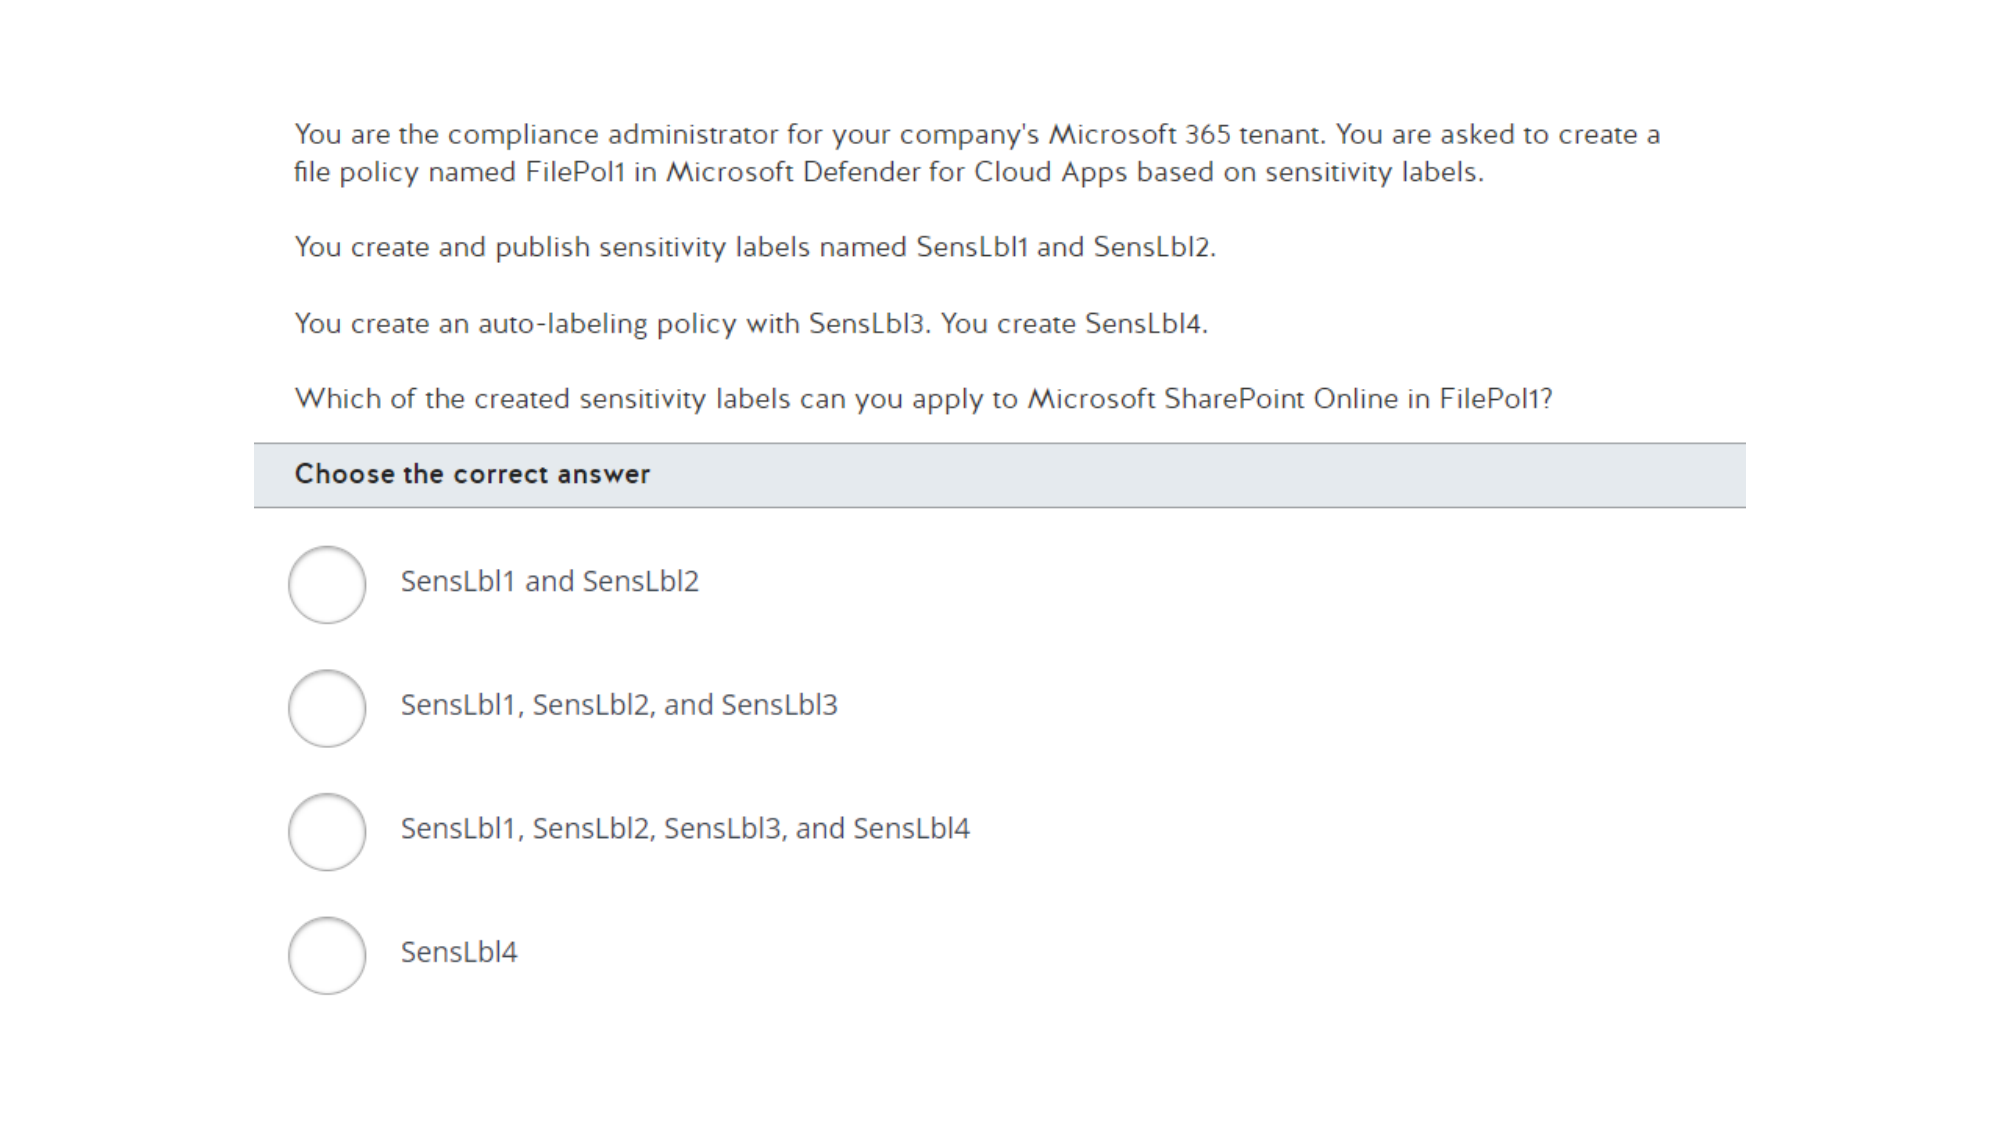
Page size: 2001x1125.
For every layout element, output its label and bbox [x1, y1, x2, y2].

picture [254, 97, 1746, 1028]
